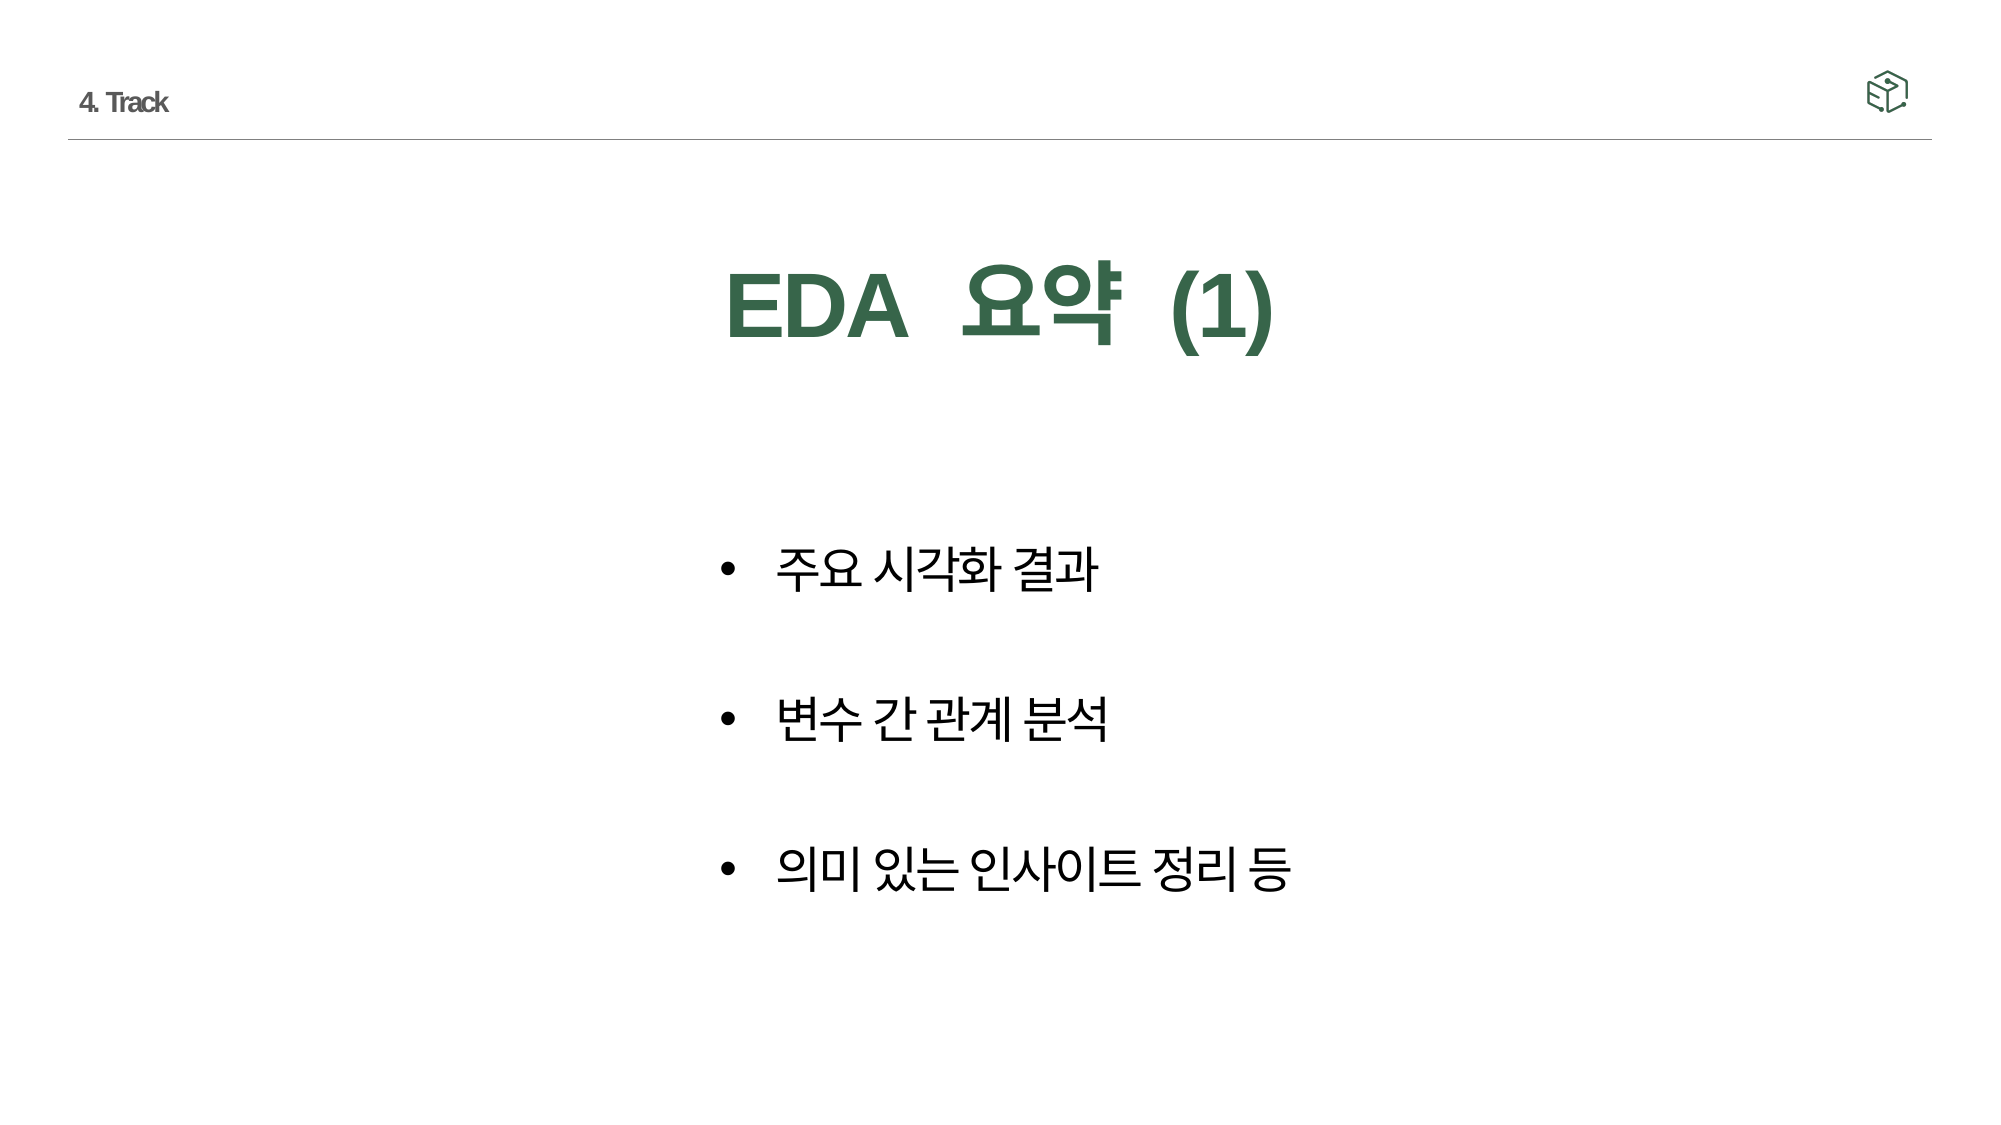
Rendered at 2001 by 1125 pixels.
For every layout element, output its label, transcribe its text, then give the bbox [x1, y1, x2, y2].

text_box 주요 시각화 결과 변수 간 관계 분석 의미 있는 인사이트 정리 등 [704, 441, 1309, 906]
picture [1843, 47, 1932, 136]
text_box 4. Track [64, 75, 185, 126]
text_box EDA 요약 (1) [709, 238, 1291, 364]
